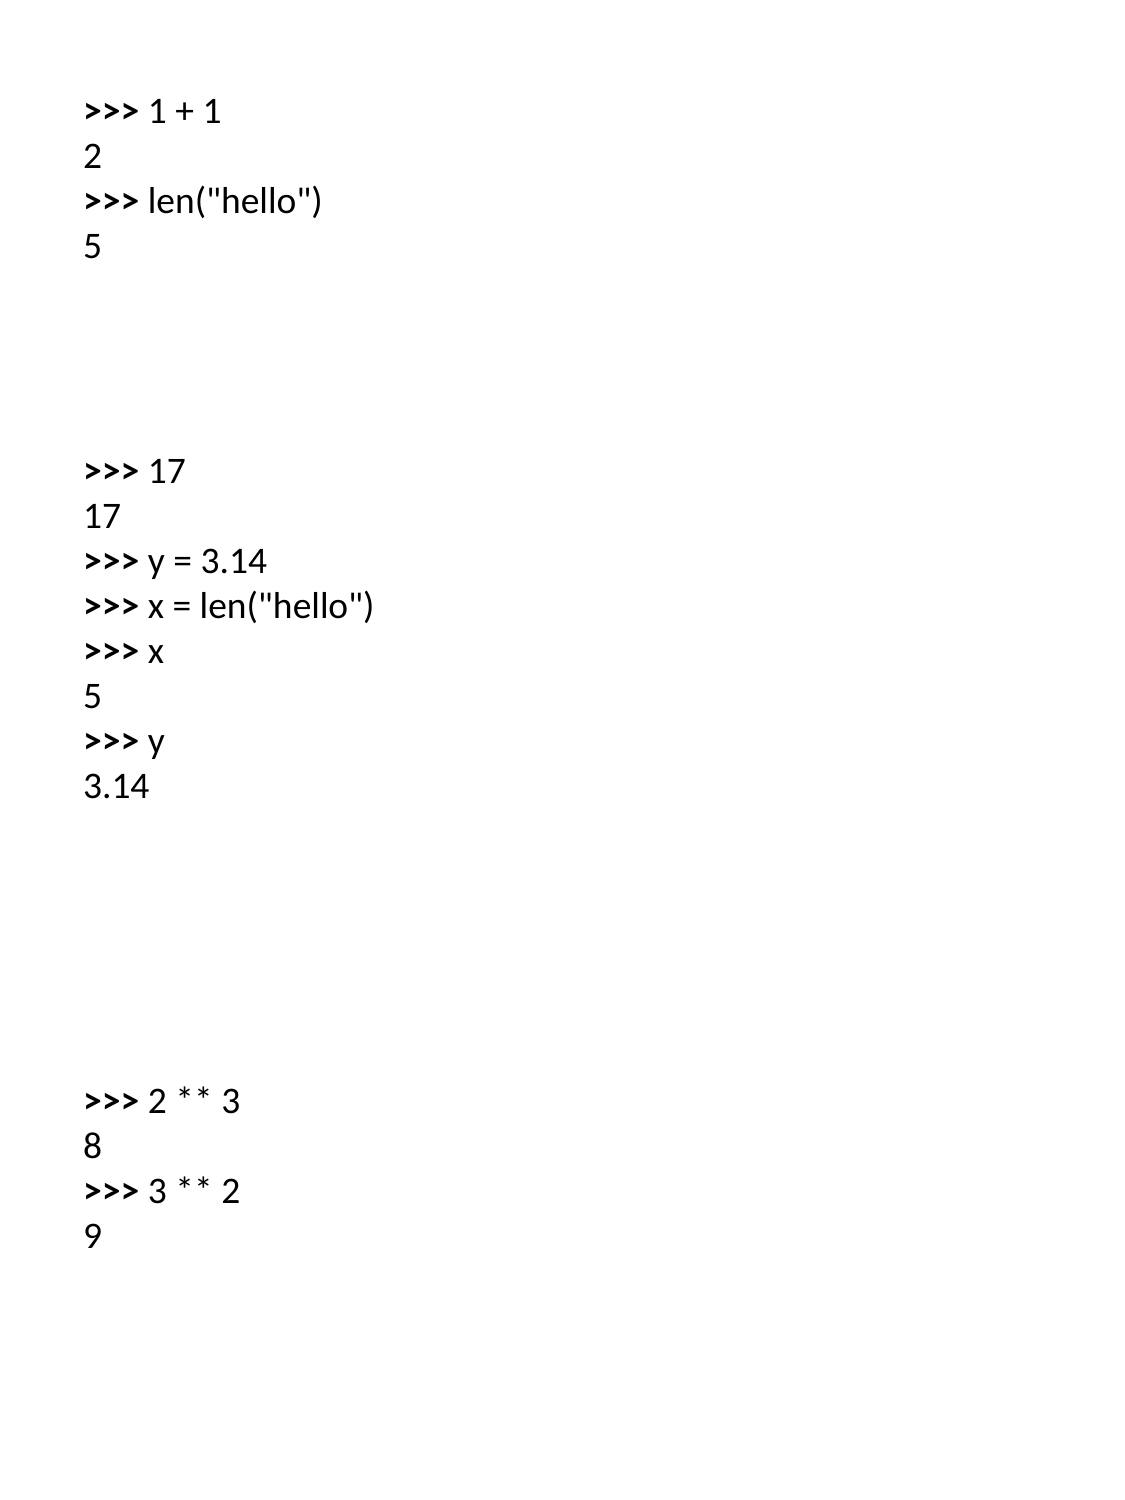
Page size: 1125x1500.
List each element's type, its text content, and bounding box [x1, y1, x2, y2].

text_box >>> 1 + 1 2 >>> len("hello") 5 >>> 17 17 >>> y = 3.14 >>> x = len("hello") >>> x 5 >>> y 3.14 >>> 2 ** 3 8 >>> 3 ** 2 9 [68, 78, 390, 1264]
